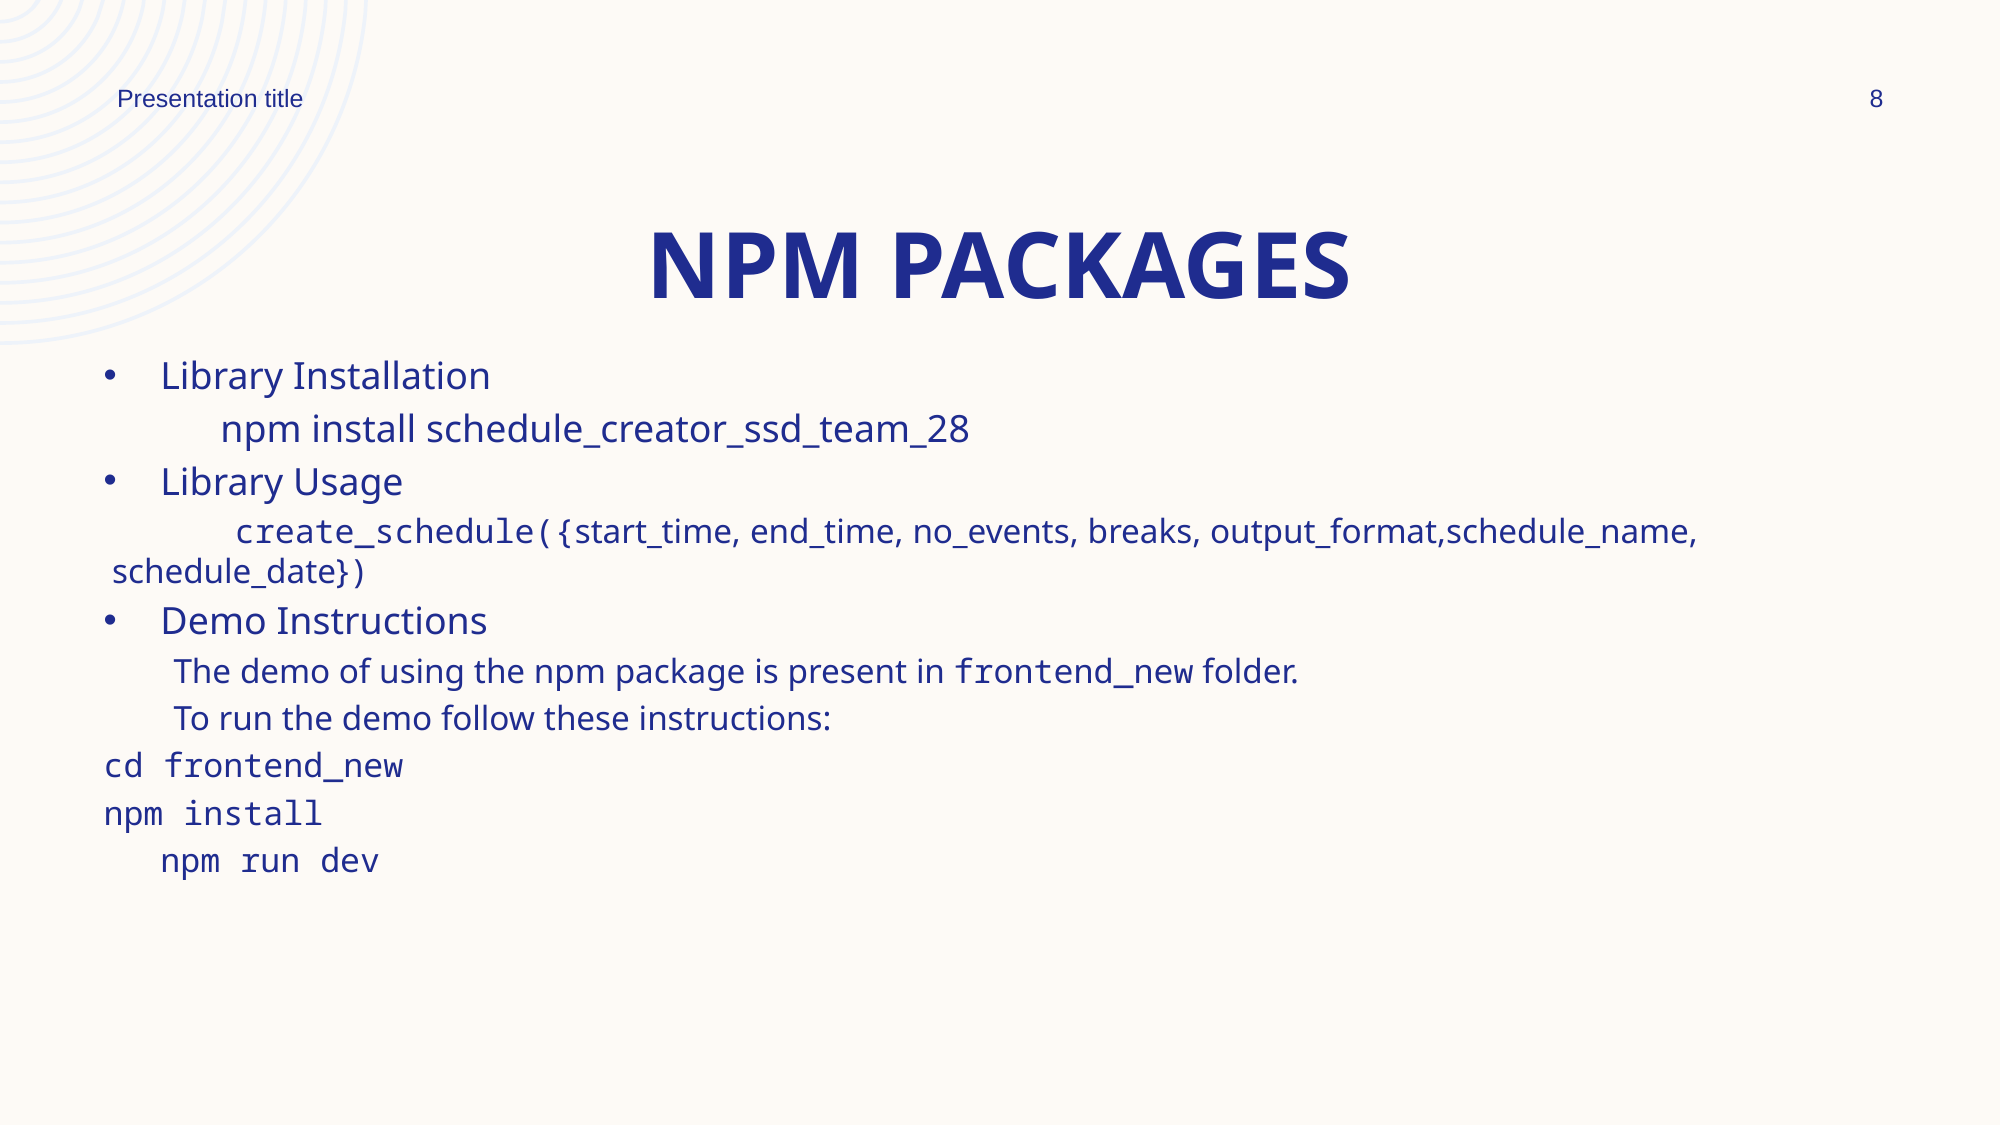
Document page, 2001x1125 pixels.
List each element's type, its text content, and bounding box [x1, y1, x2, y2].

title NPM packages [124, 199, 1875, 326]
slide_number 8 [1795, 75, 1958, 120]
list Library Installation npm install schedule_creator_ssd_team_28 Library Usage create_schedule({start_time, end_time, no_events, breaks, output_format,schedule_name, schedule_date}) Demo Instructions The demo of using the npm package is present in frontend_new folder. To run the demo follow these instructions: cd frontend_new npm install npm run dev [88, 345, 1913, 1073]
footer Presentation title [101, 75, 627, 120]
